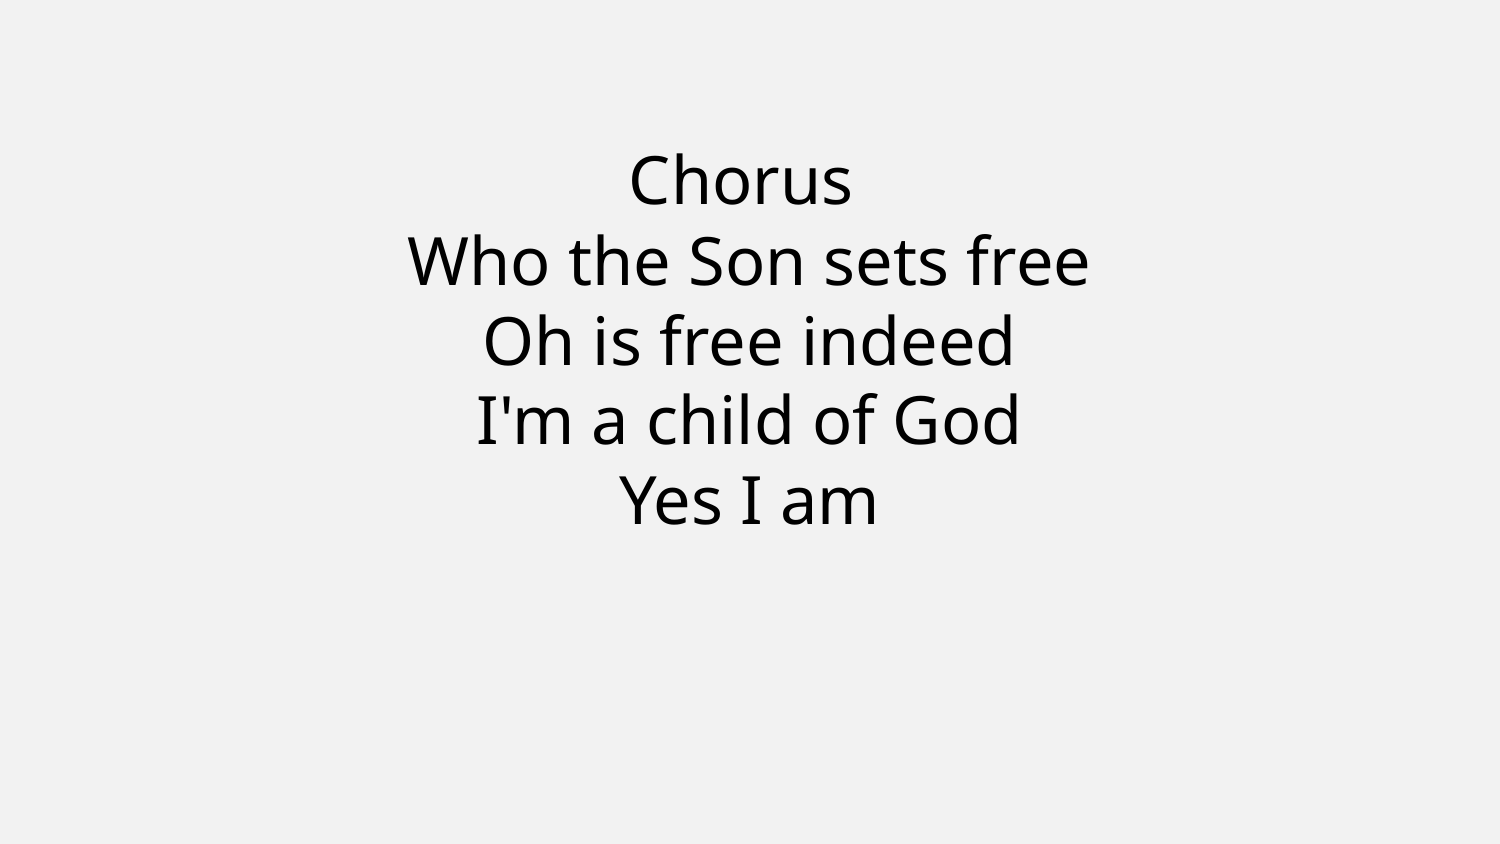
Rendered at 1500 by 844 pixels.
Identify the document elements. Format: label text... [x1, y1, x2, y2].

text_box Chorus Who the Son sets free Oh is free indeed I'm a child of God Yes I am [74, 134, 1426, 623]
